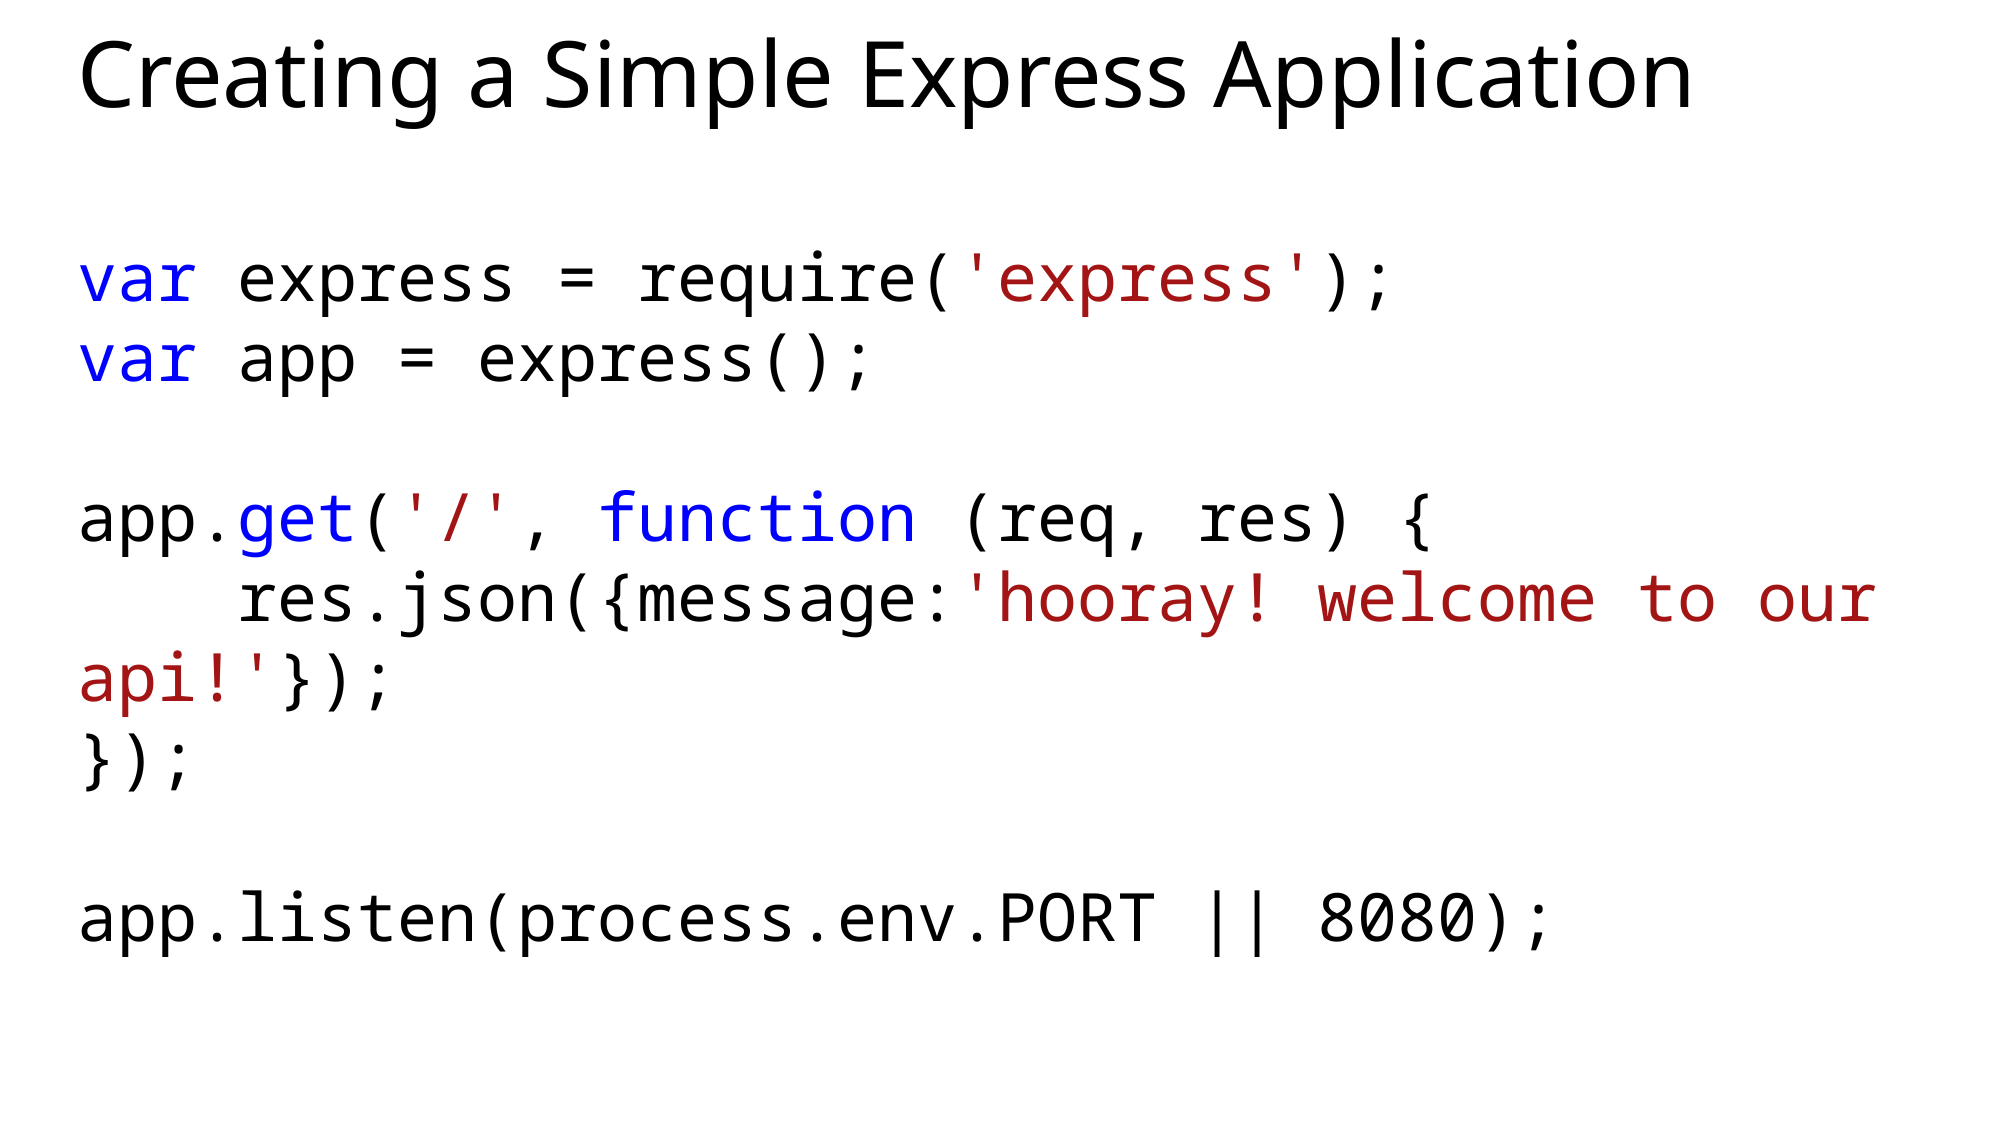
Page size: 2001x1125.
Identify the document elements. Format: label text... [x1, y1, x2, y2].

title Creating a Simple Express Application [62, 29, 1953, 205]
list var express = require('express'); var app = express(); app.get('/', function (req, res) { res.json({message:'hooray! welcome to our api!'}); }); app.listen(process.env.PORT || 8080); [62, 227, 1953, 1096]
